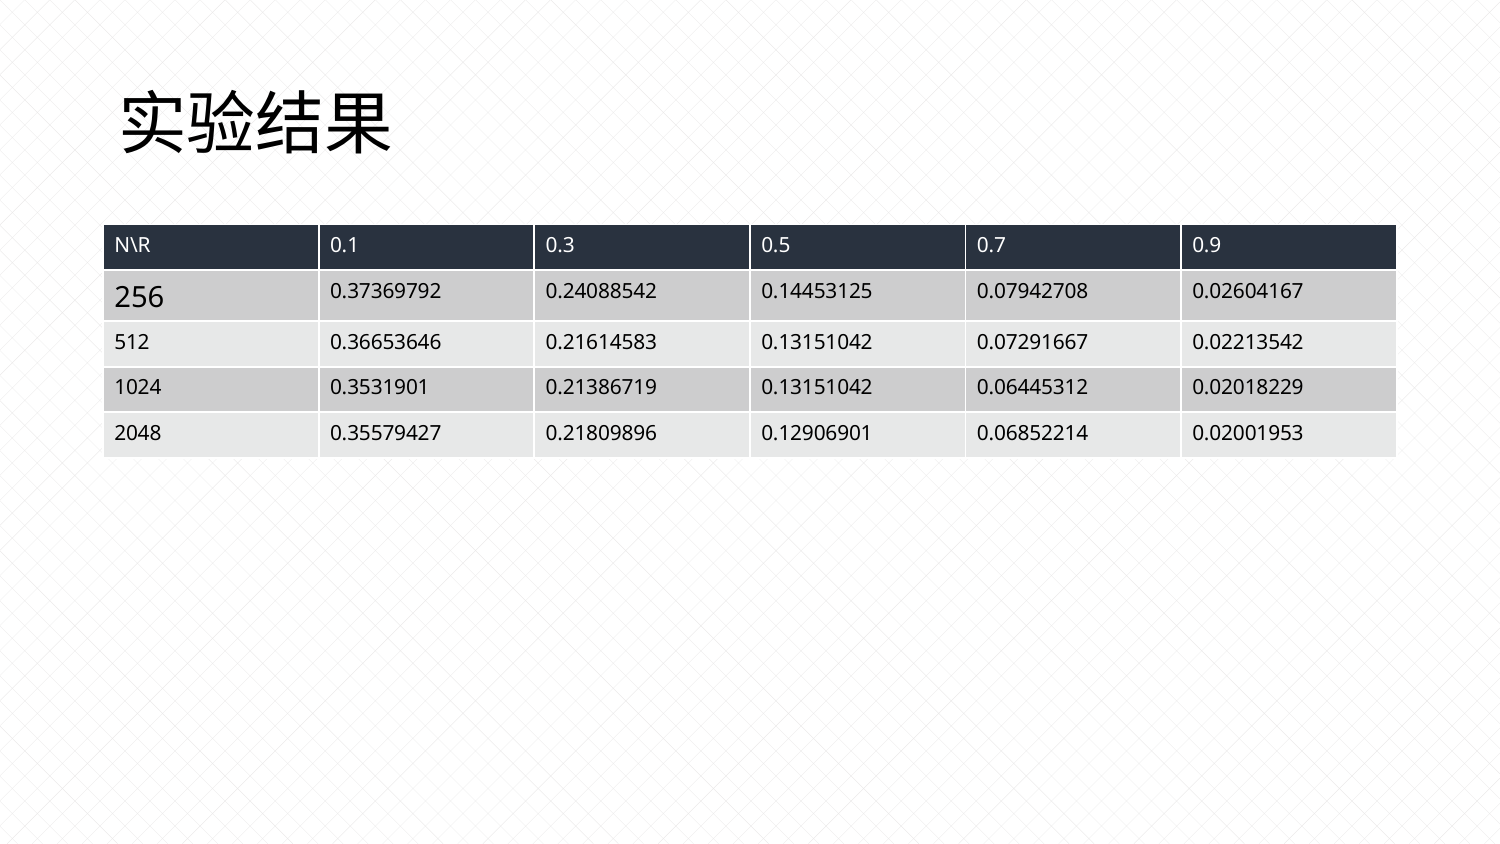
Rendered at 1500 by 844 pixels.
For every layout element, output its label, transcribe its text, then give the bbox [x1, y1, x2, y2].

table_cell 0.02604167 [1182, 271, 1396, 320]
table_cell 0.06445312 [966, 368, 1180, 411]
table_cell 0.37369792 [320, 271, 533, 320]
table_cell 0.02001953 [1182, 413, 1396, 457]
table_cell 1024 [104, 368, 318, 411]
table_cell 2048 [104, 413, 318, 457]
table_cell 0.13151042 [751, 322, 965, 366]
table_cell 0.21386719 [535, 368, 749, 411]
table_header 0.9 [1182, 225, 1396, 269]
table_cell 0.12906901 [751, 413, 965, 457]
table_cell 0.02018229 [1182, 368, 1396, 411]
table_cell 512 [104, 322, 318, 366]
table_header 0.3 [535, 225, 749, 269]
table_cell 0.3531901 [320, 368, 533, 411]
table_cell 0.21809896 [535, 413, 749, 457]
table_header 0.7 [966, 225, 1180, 269]
table_cell 0.21614583 [535, 322, 749, 366]
table_header N\R [104, 225, 318, 269]
table_cell 0.02213542 [1182, 322, 1396, 366]
table_cell 0.07291667 [966, 322, 1180, 366]
title 实验结果 [103, 44, 1397, 208]
table_cell 0.14453125 [751, 271, 965, 320]
table_header 0.5 [751, 225, 965, 269]
table_cell 256 [104, 271, 318, 320]
table_cell 0.07942708 [966, 271, 1180, 320]
table_cell 0.06852214 [966, 413, 1180, 457]
table_header 0.1 [320, 225, 533, 269]
table_cell 0.36653646 [320, 322, 533, 366]
table_cell 0.13151042 [751, 368, 965, 411]
table_cell 0.24088542 [535, 271, 749, 320]
table_cell 0.35579427 [320, 413, 533, 457]
